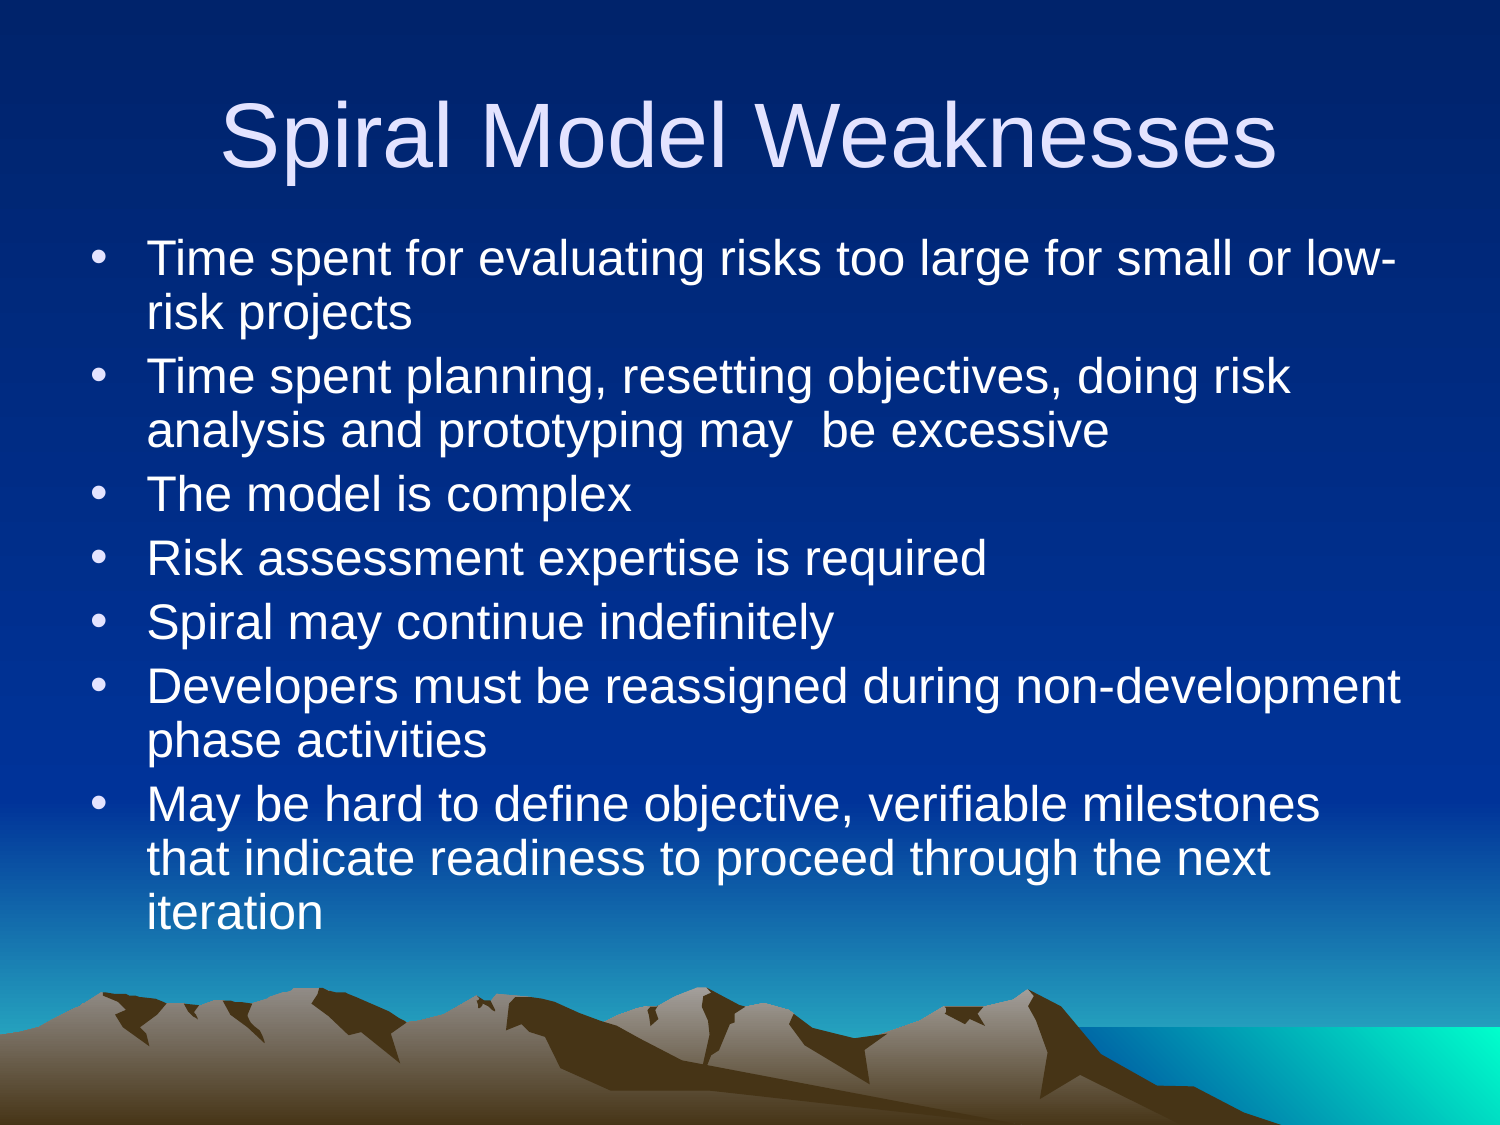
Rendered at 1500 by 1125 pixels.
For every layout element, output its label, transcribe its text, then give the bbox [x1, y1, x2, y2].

list Time spent for evaluating risks too large for small or low-risk projects Time spent planning, resetting objectives, doing risk analysis and prototyping may be excessive The model is complex Risk assessment expertise is required Spiral may continue indefinitely Developers must be reassigned during non-development phase activities May be hard to define objective, verifiable milestones that indicate readiness to proceed through the next iteration [75, 224, 1425, 963]
title Spiral Model Weaknesses [75, 37, 1425, 224]
